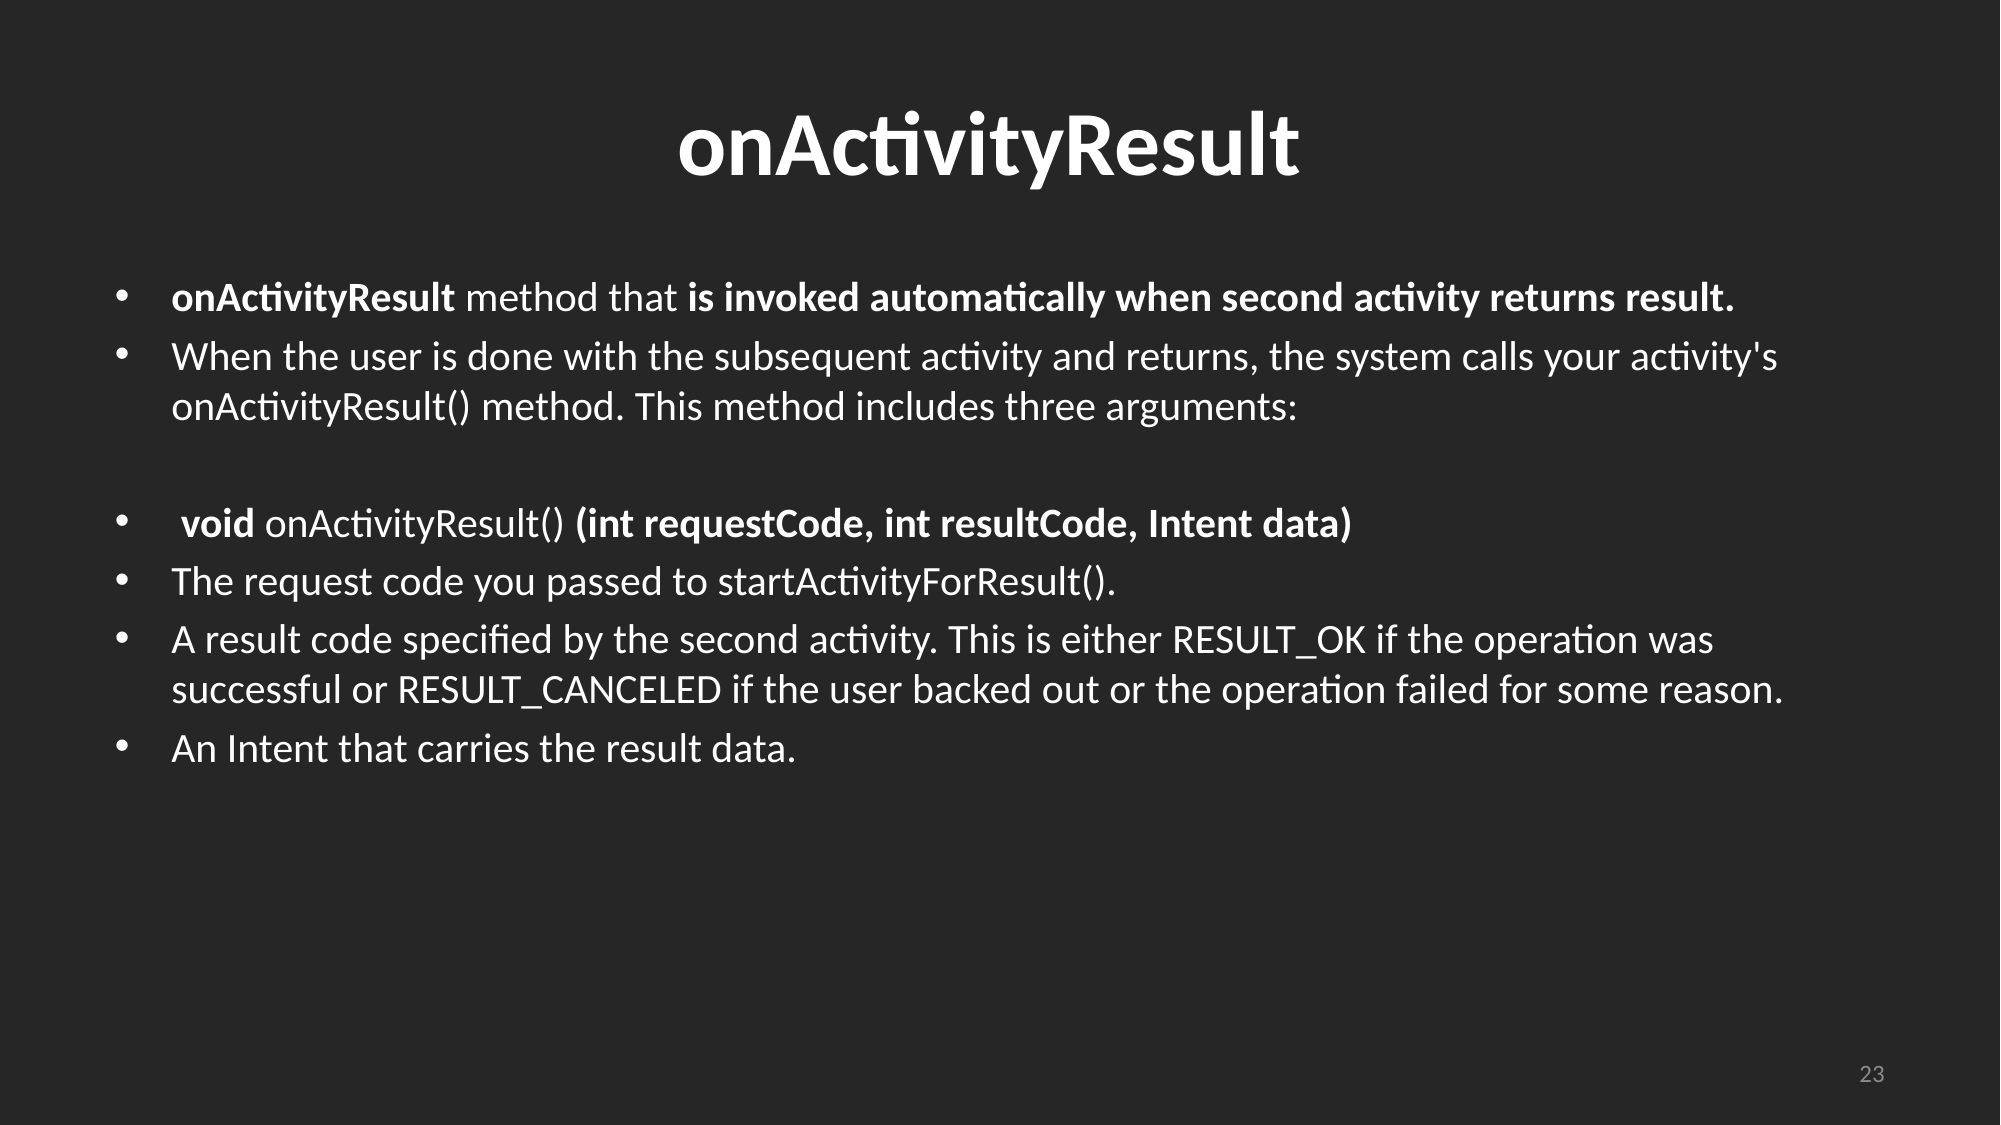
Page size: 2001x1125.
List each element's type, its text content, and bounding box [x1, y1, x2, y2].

title onActivityResult [99, 45, 1900, 233]
list onActivityResult method that is invoked automatically when second activity returns result. When the user is done with the subsequent activity and returns, the system calls your activity's onActivityResult() method. This method includes three arguments: void onActivityResult() (int requestCode, int resultCode, Intent data) The request code you passed to startActivityForResult(). A result code specified by the second activity. This is either RESULT_OK if the operation was successful or RESULT_CANCELED if the user backed out or the operation failed for some reason. An Intent that carries the result data. [99, 262, 1900, 1005]
slide_number 23 [1433, 1042, 1900, 1103]
